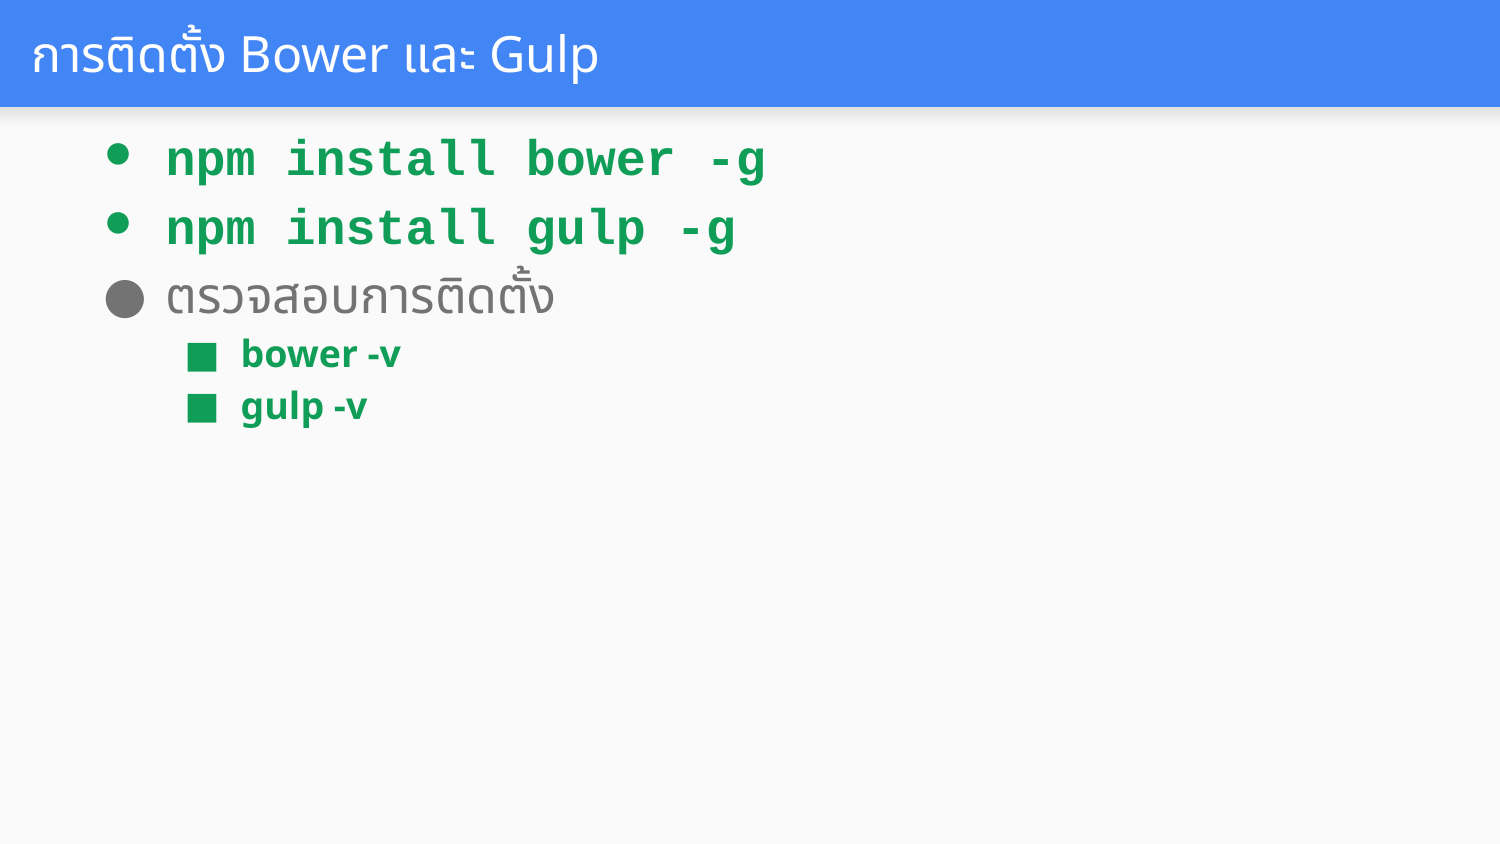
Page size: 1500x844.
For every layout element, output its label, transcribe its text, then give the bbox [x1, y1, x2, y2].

title การติดตั้ง Bower และ Gulp [16, 2, 1464, 102]
list npm install bower -g npm install gulp -g ตรวจสอบการติดตั้ง bower -v gulp -v [75, 101, 1425, 760]
